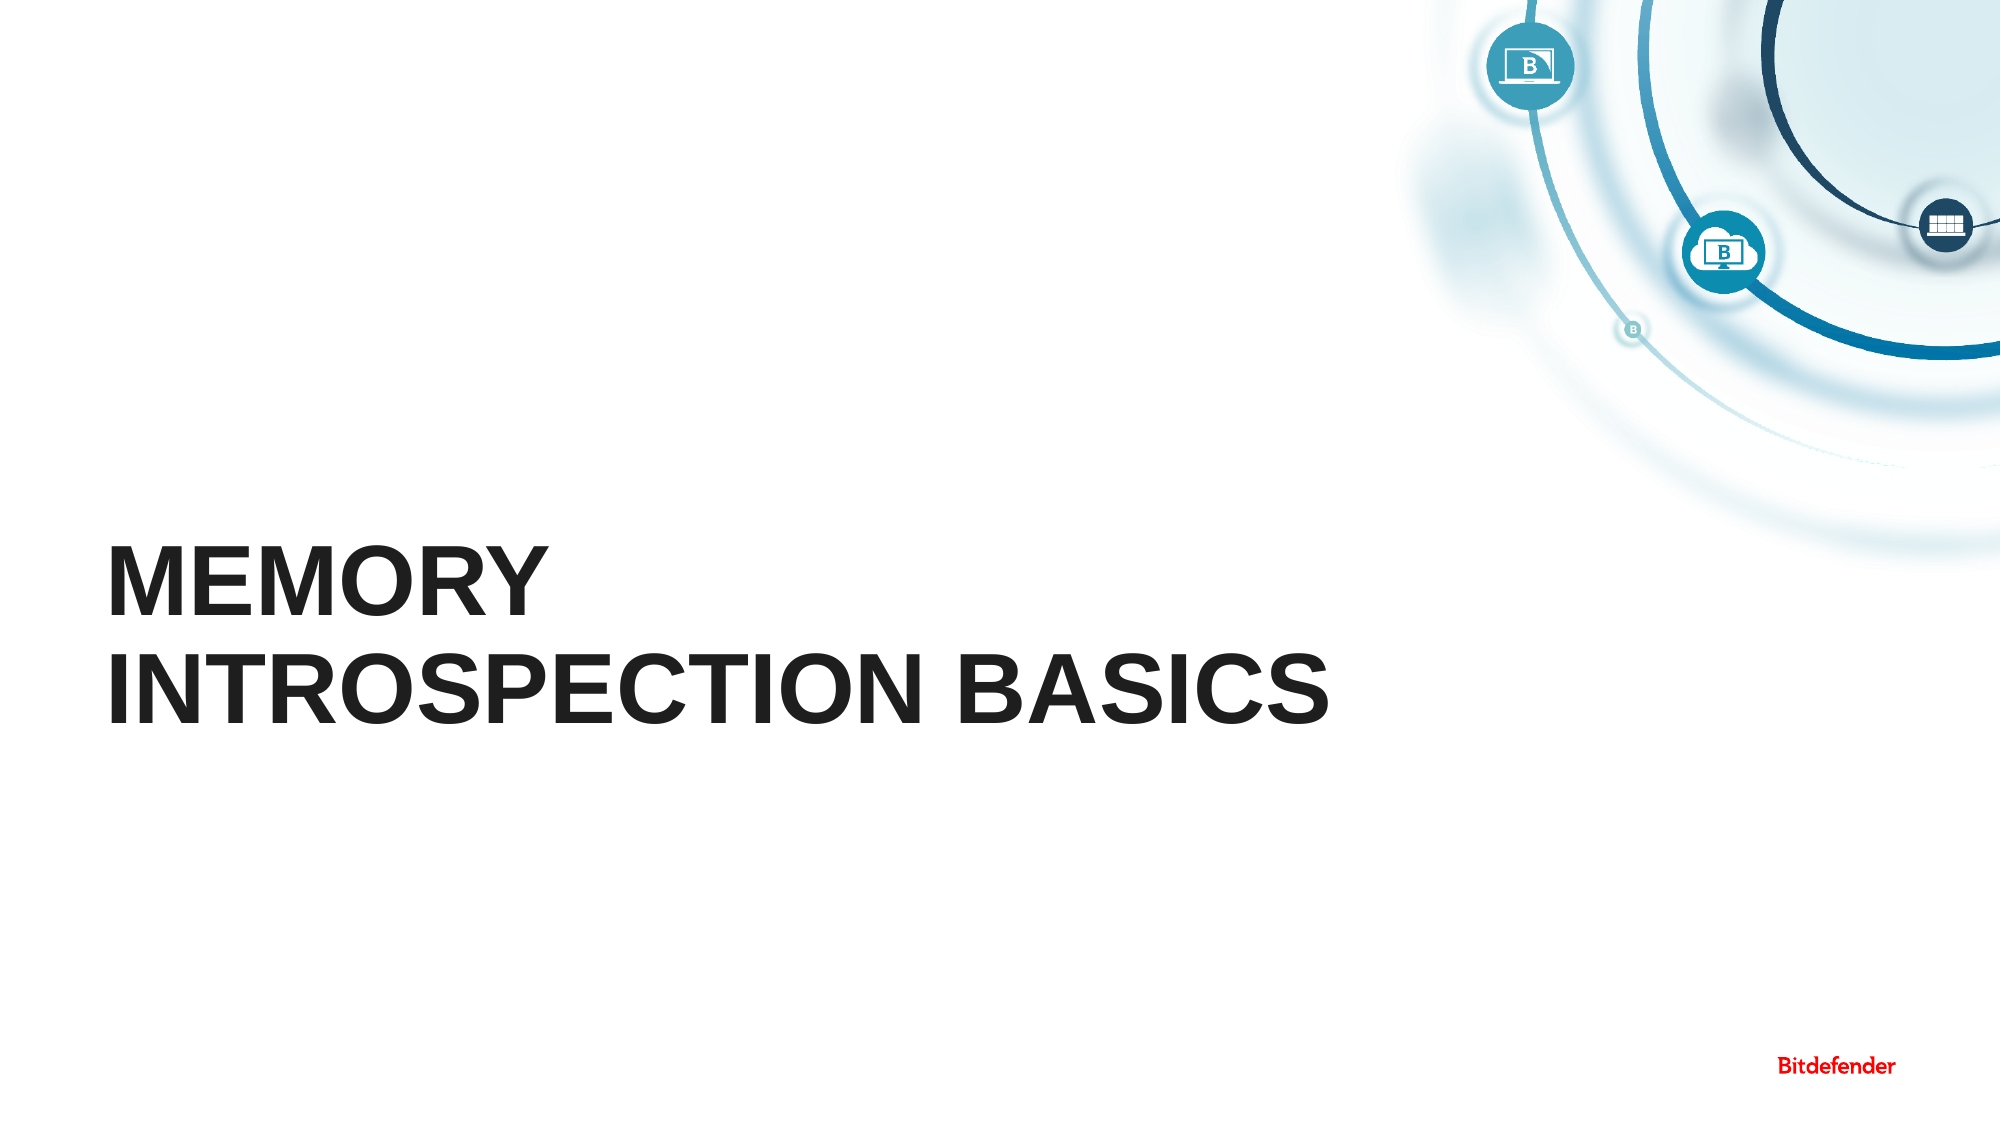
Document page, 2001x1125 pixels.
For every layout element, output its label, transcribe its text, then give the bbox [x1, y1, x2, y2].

picture [1340, 0, 2000, 632]
title memory introspection basics [90, 521, 1404, 768]
